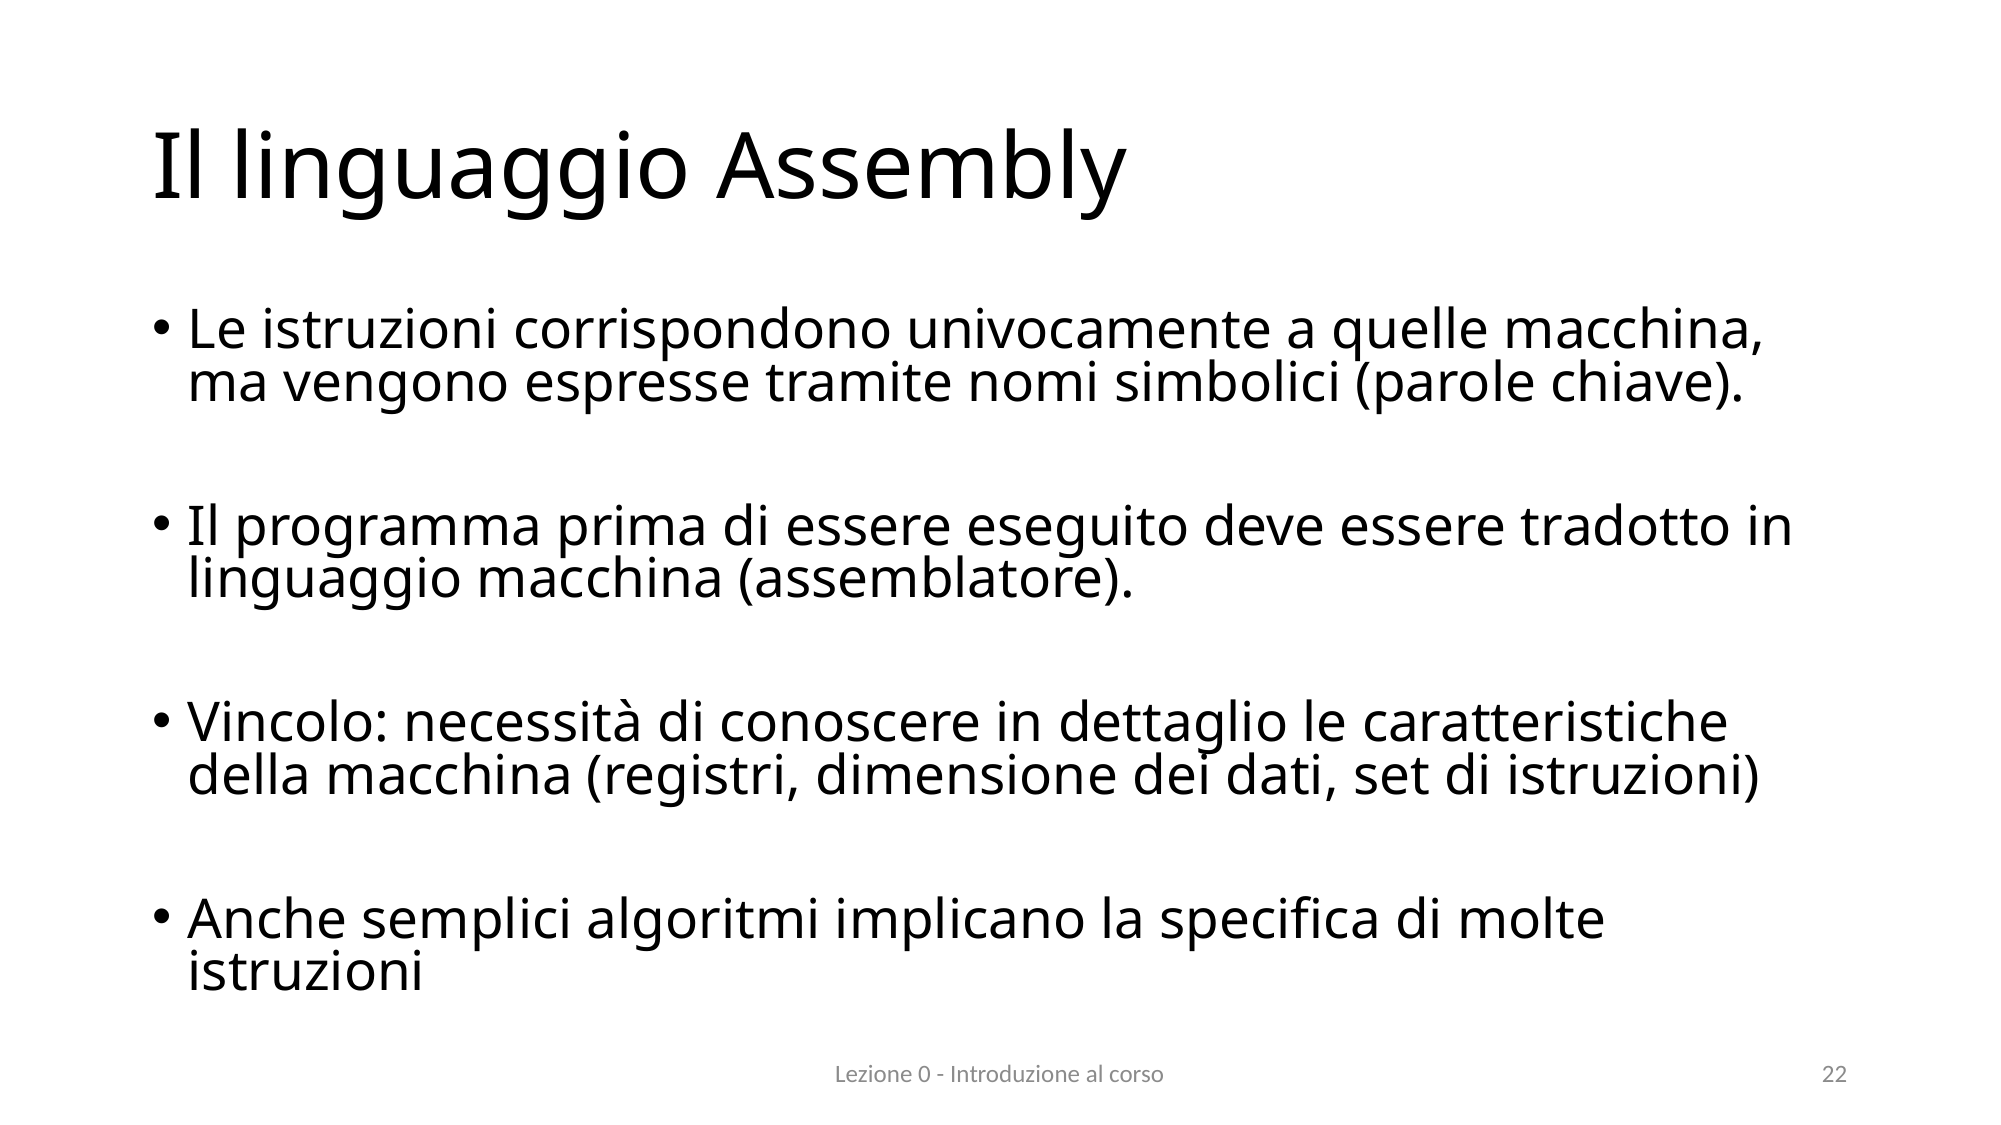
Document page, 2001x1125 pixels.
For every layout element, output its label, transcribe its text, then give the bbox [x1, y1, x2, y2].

footer Lezione 0 - Introduzione al corso [662, 1042, 1338, 1103]
title Il linguaggio Assembly [137, 59, 1863, 278]
list Le istruzioni corrispondono univocamente a quelle macchina, ma vengono espresse tramite nomi simbolici (parole chiave). Il programma prima di essere eseguito deve essere tradotto in linguaggio macchina (assemblatore). Vincolo: necessità di conoscere in dettaglio le caratteristiche della macchina (registri, dimensione dei dati, set di istruzioni) Anche semplici algoritmi implicano la specifica di molte istruzioni [137, 299, 1863, 1014]
slide_number 22 [1412, 1042, 1863, 1103]
